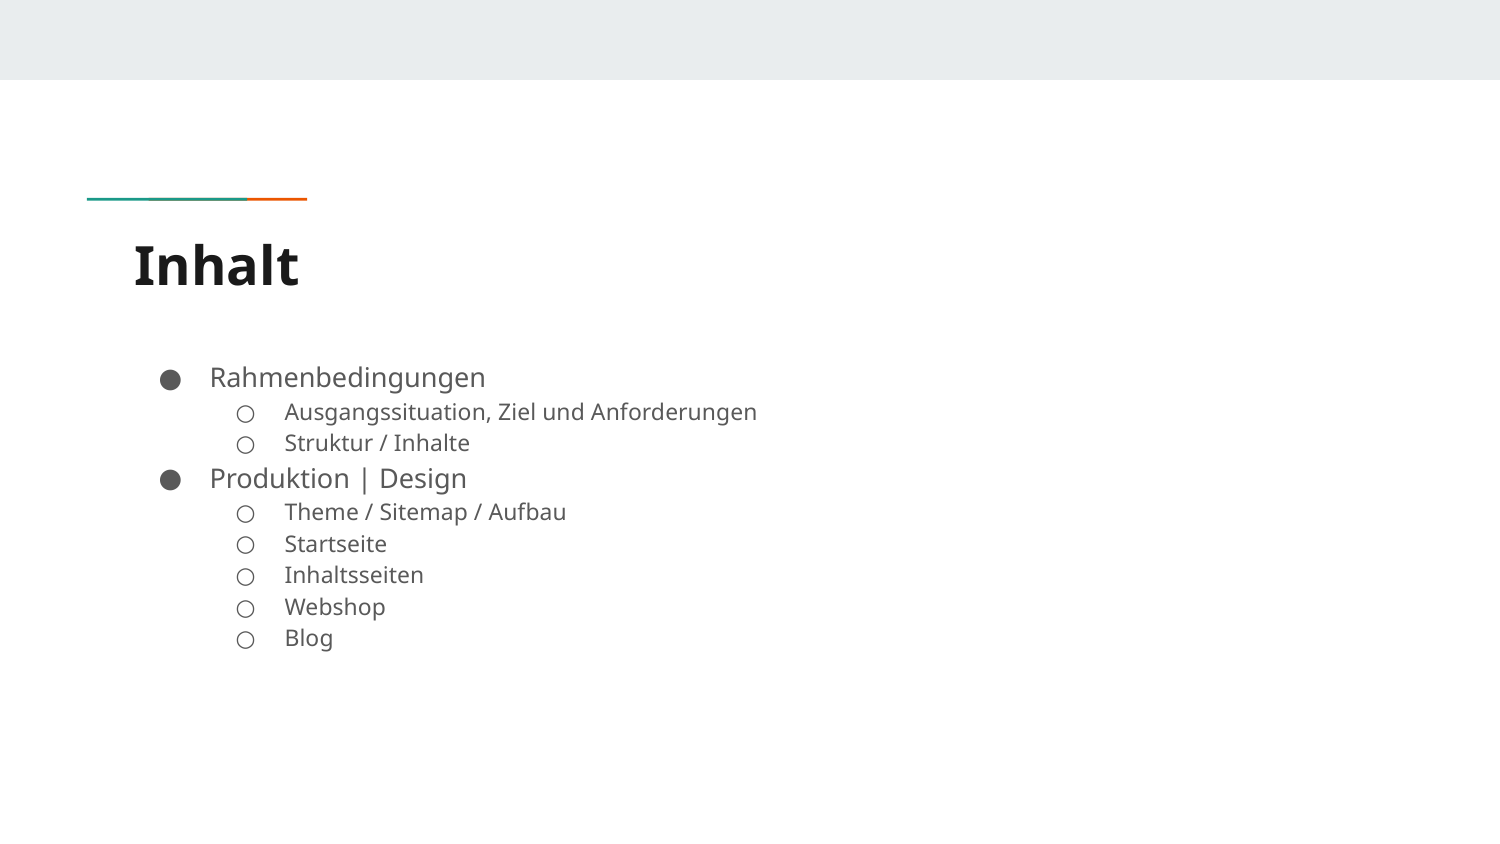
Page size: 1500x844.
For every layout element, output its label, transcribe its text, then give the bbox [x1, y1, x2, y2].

title Inhalt [119, 216, 1381, 305]
list Rahmenbedingungen Ausgangssituation, Ziel und Anforderungen Struktur / Inhalte Produktion | Design Theme / Sitemap / Aufbau Startseite Inhaltsseiten Webshop Blog [119, 341, 1381, 712]
